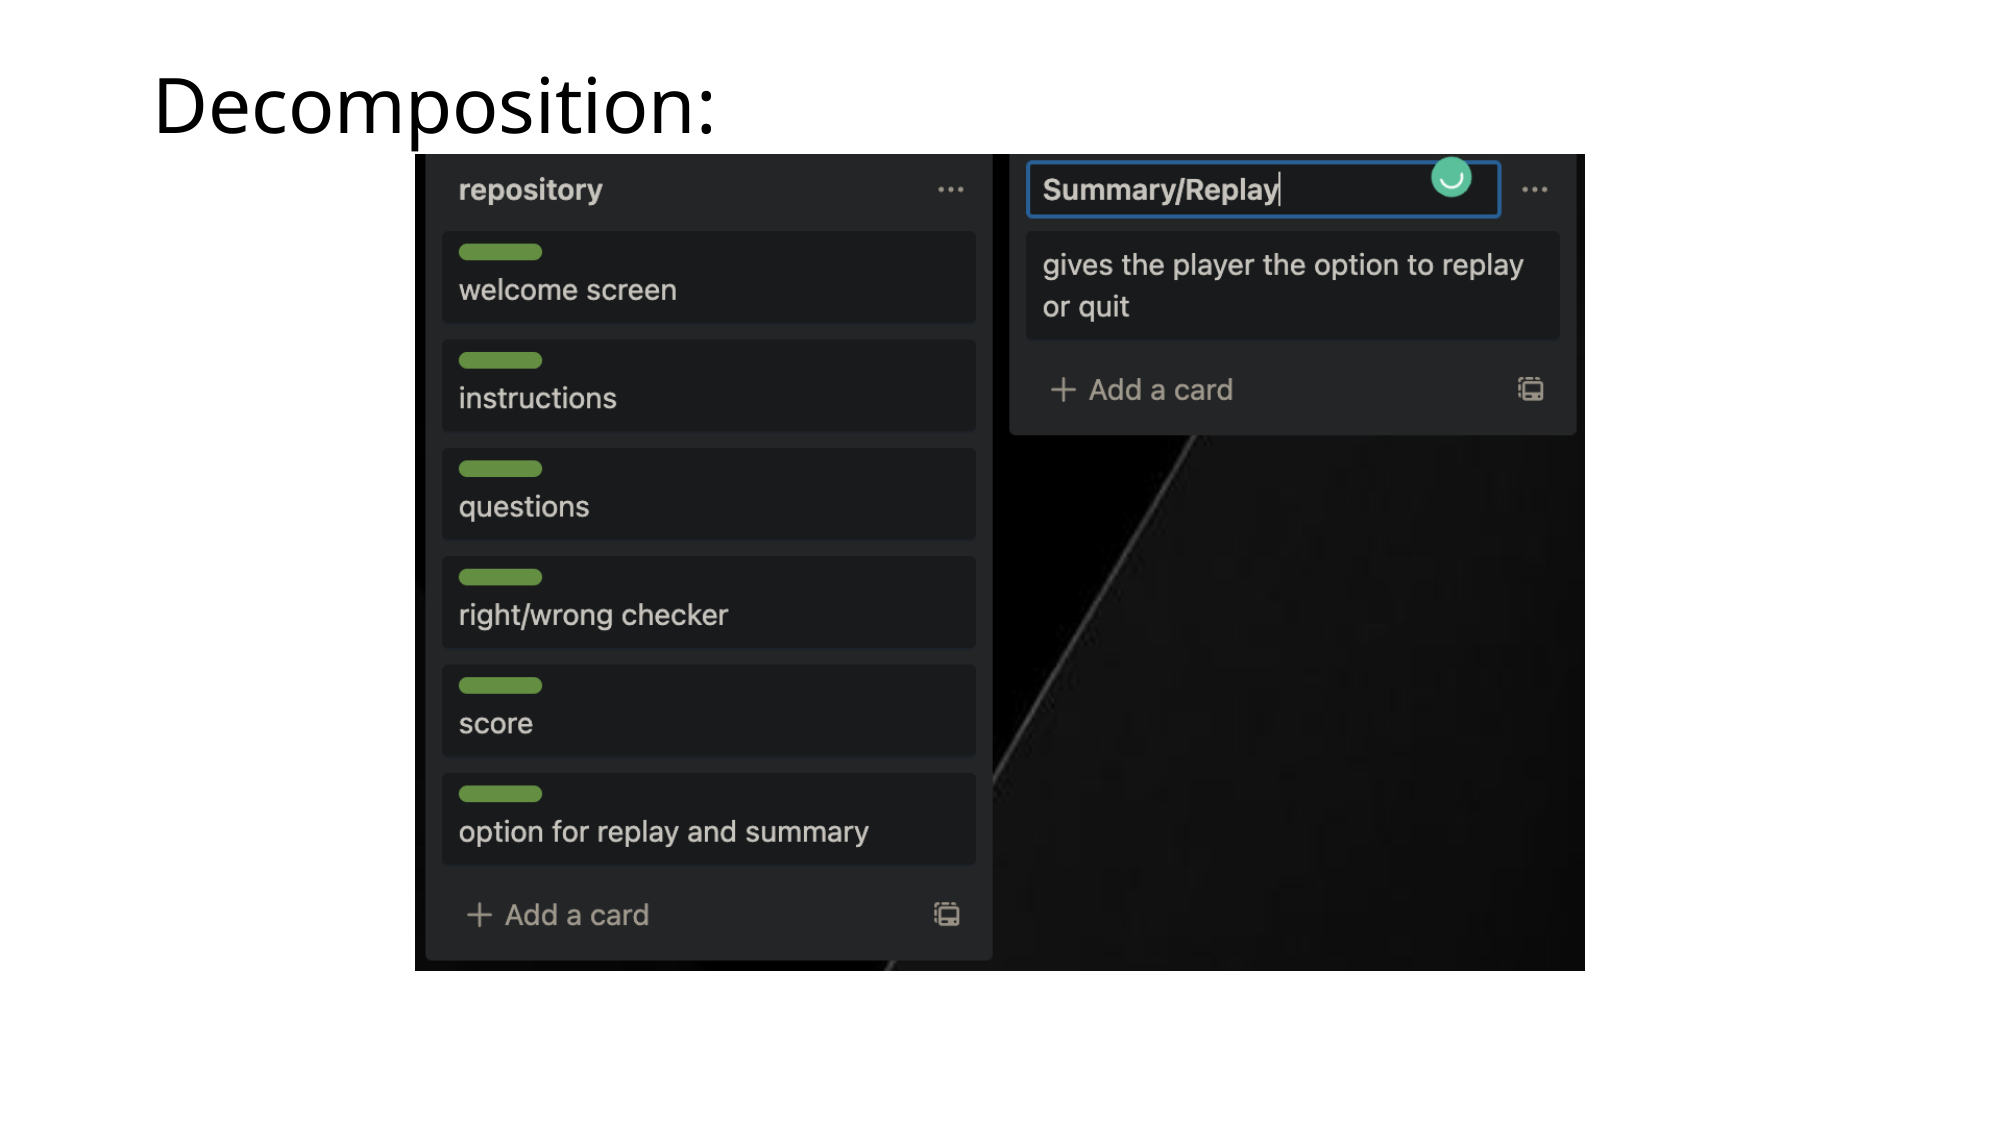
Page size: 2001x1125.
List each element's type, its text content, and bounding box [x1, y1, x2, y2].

picture [415, 154, 1585, 971]
title Decomposition: [137, 59, 1863, 159]
